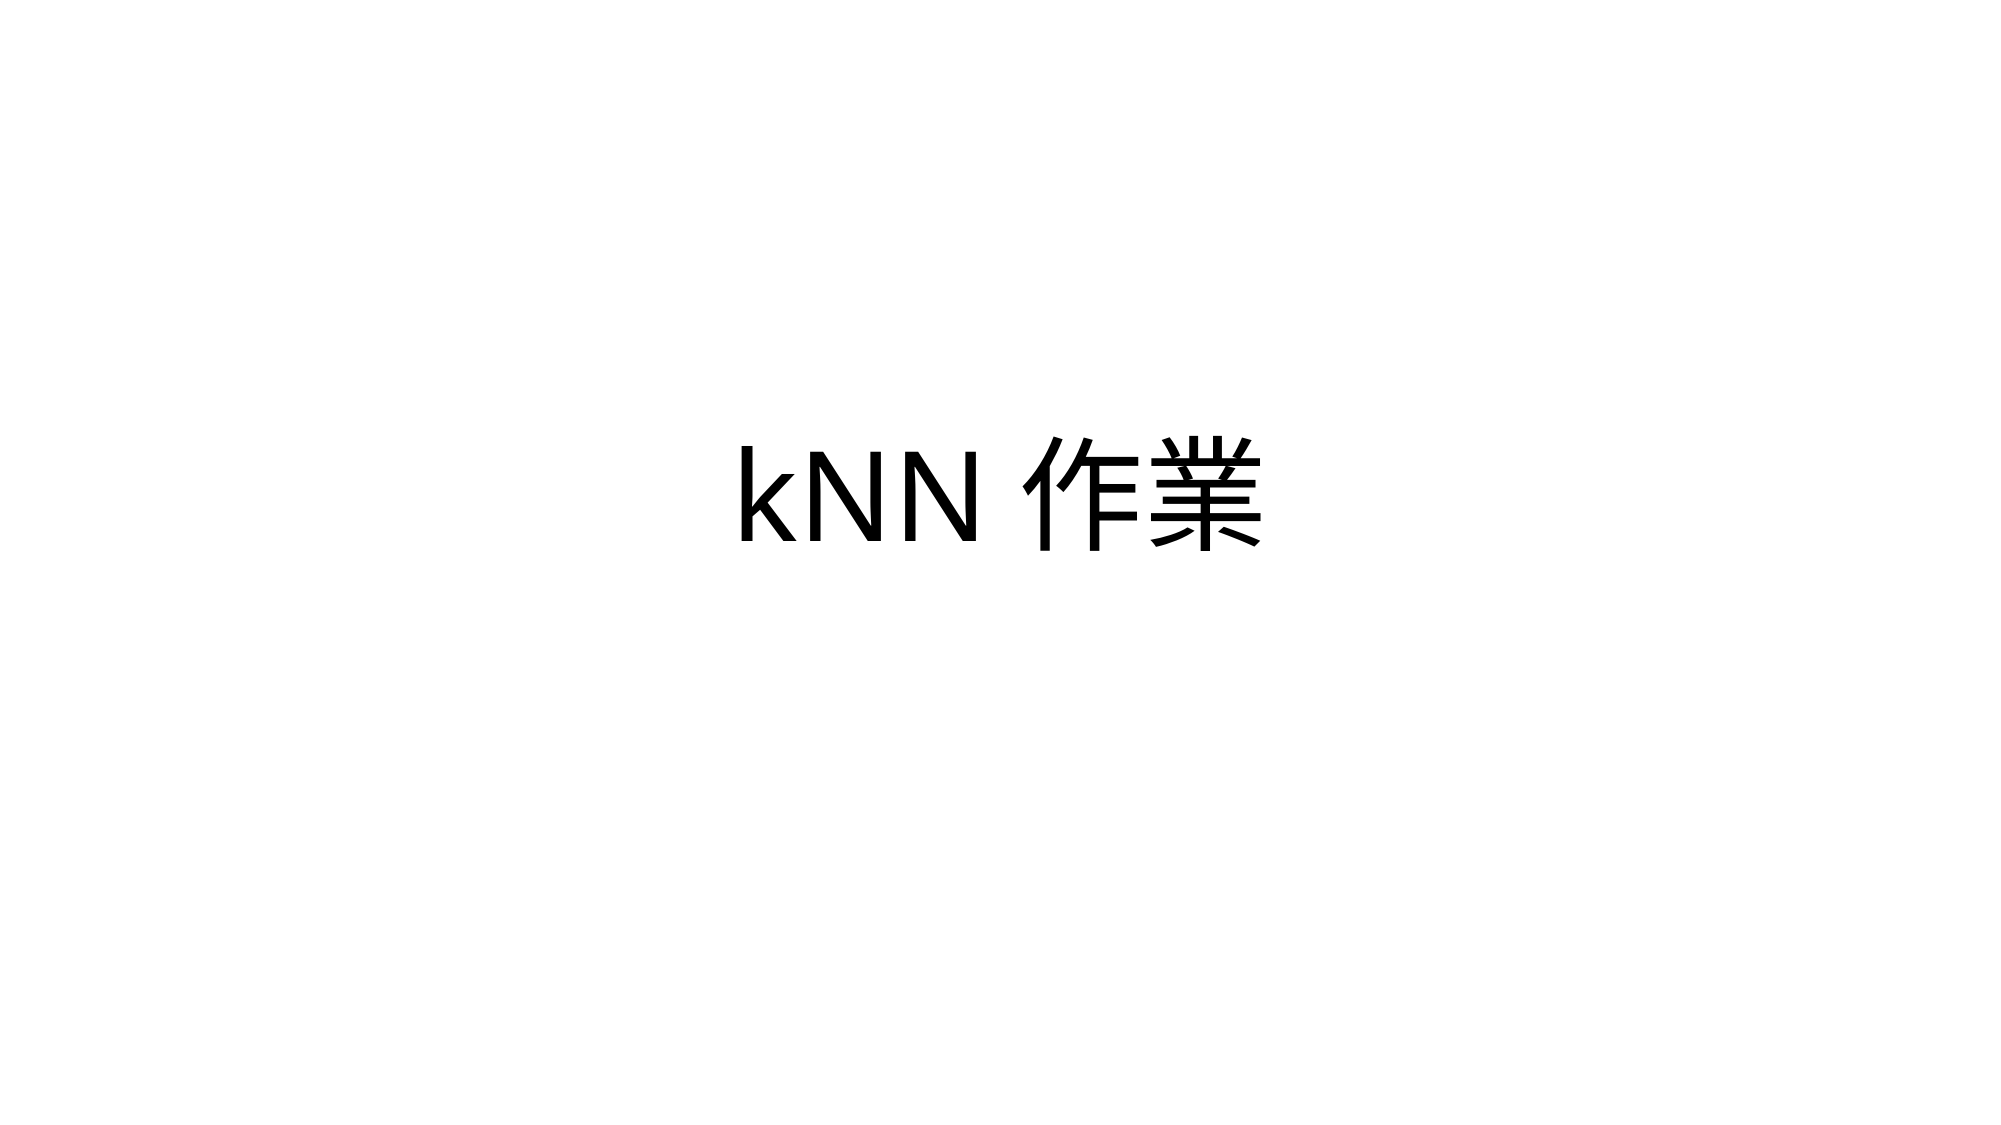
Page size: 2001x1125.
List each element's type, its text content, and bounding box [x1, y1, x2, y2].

title kNN作業 [249, 184, 1750, 576]
